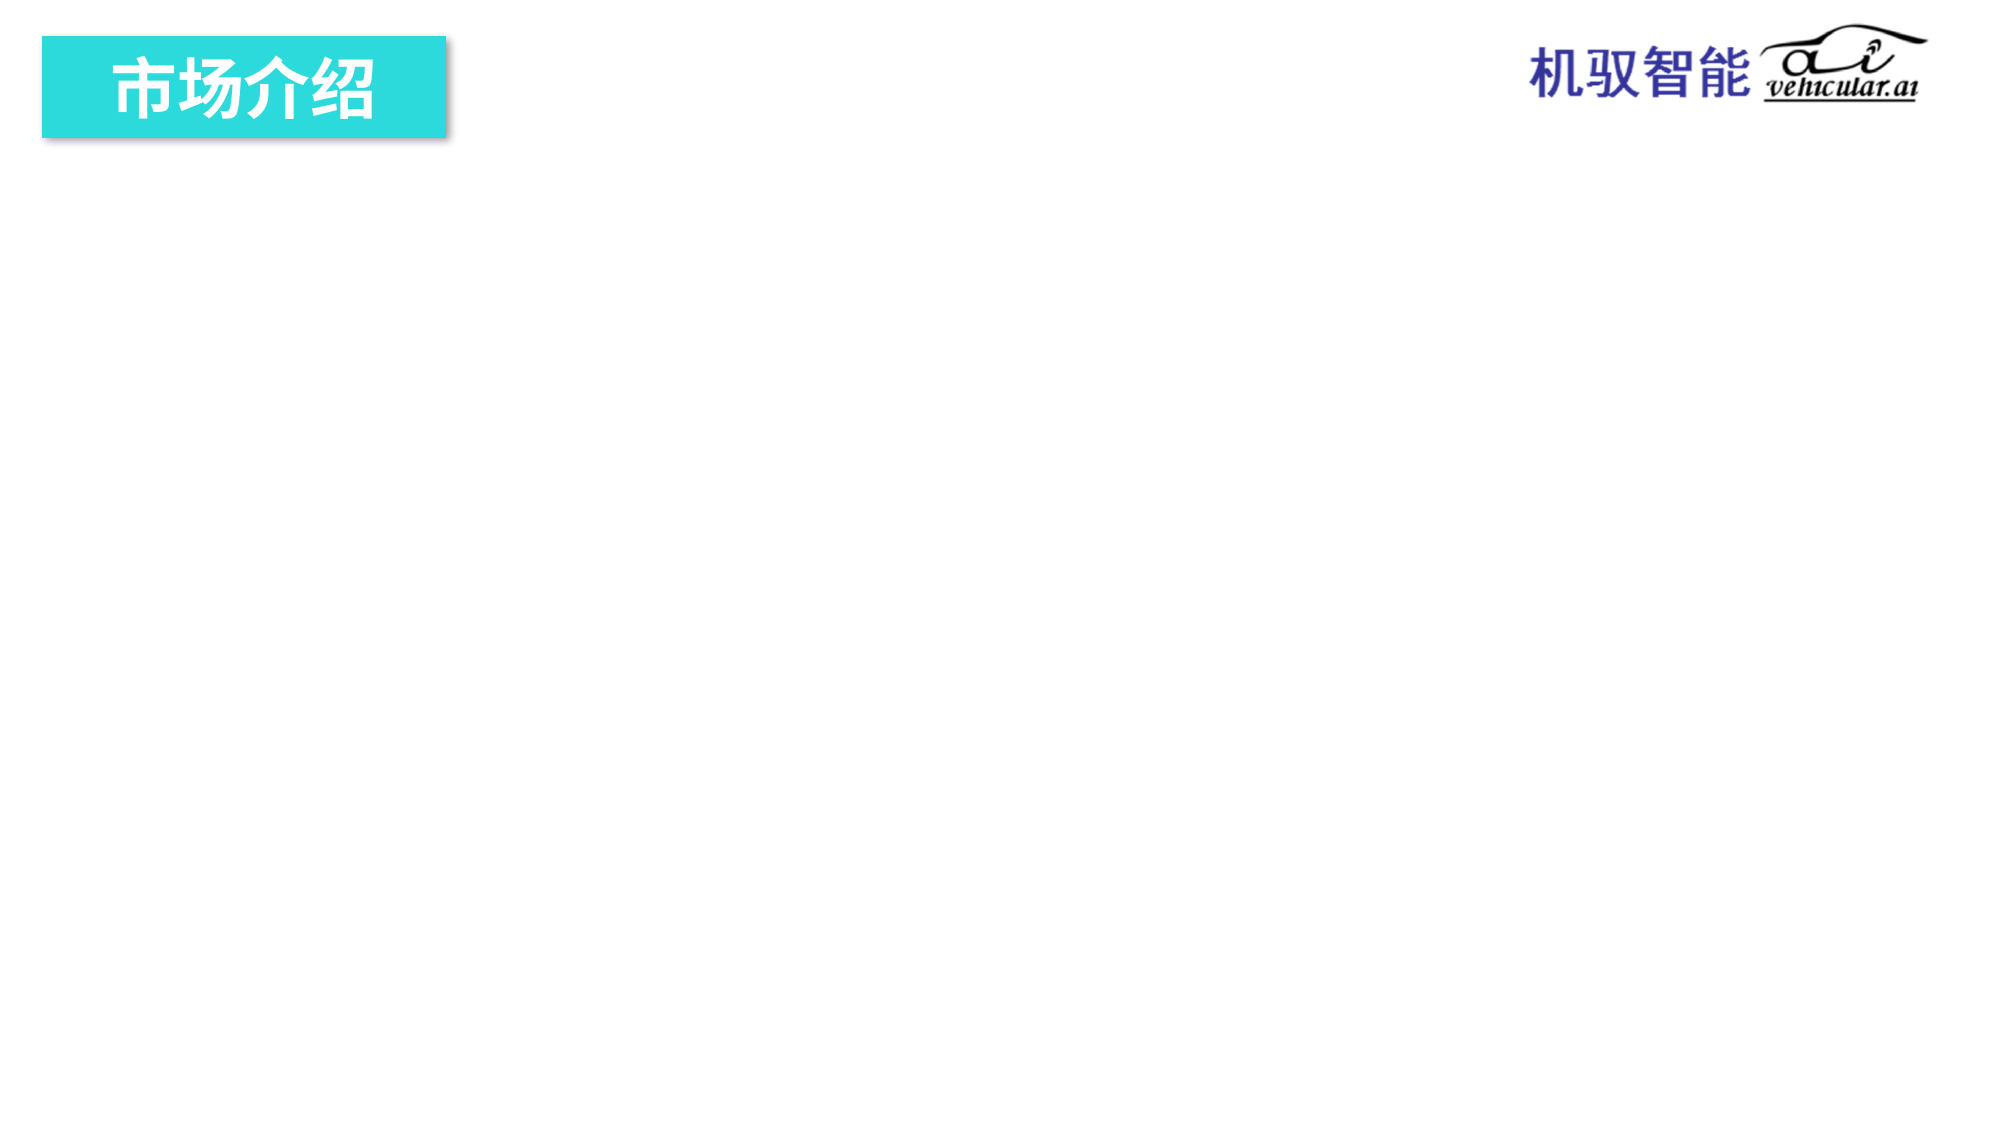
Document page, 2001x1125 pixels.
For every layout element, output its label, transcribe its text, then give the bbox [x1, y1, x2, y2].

text_box 市场介绍 [42, 36, 445, 138]
picture [1517, 14, 1948, 117]
